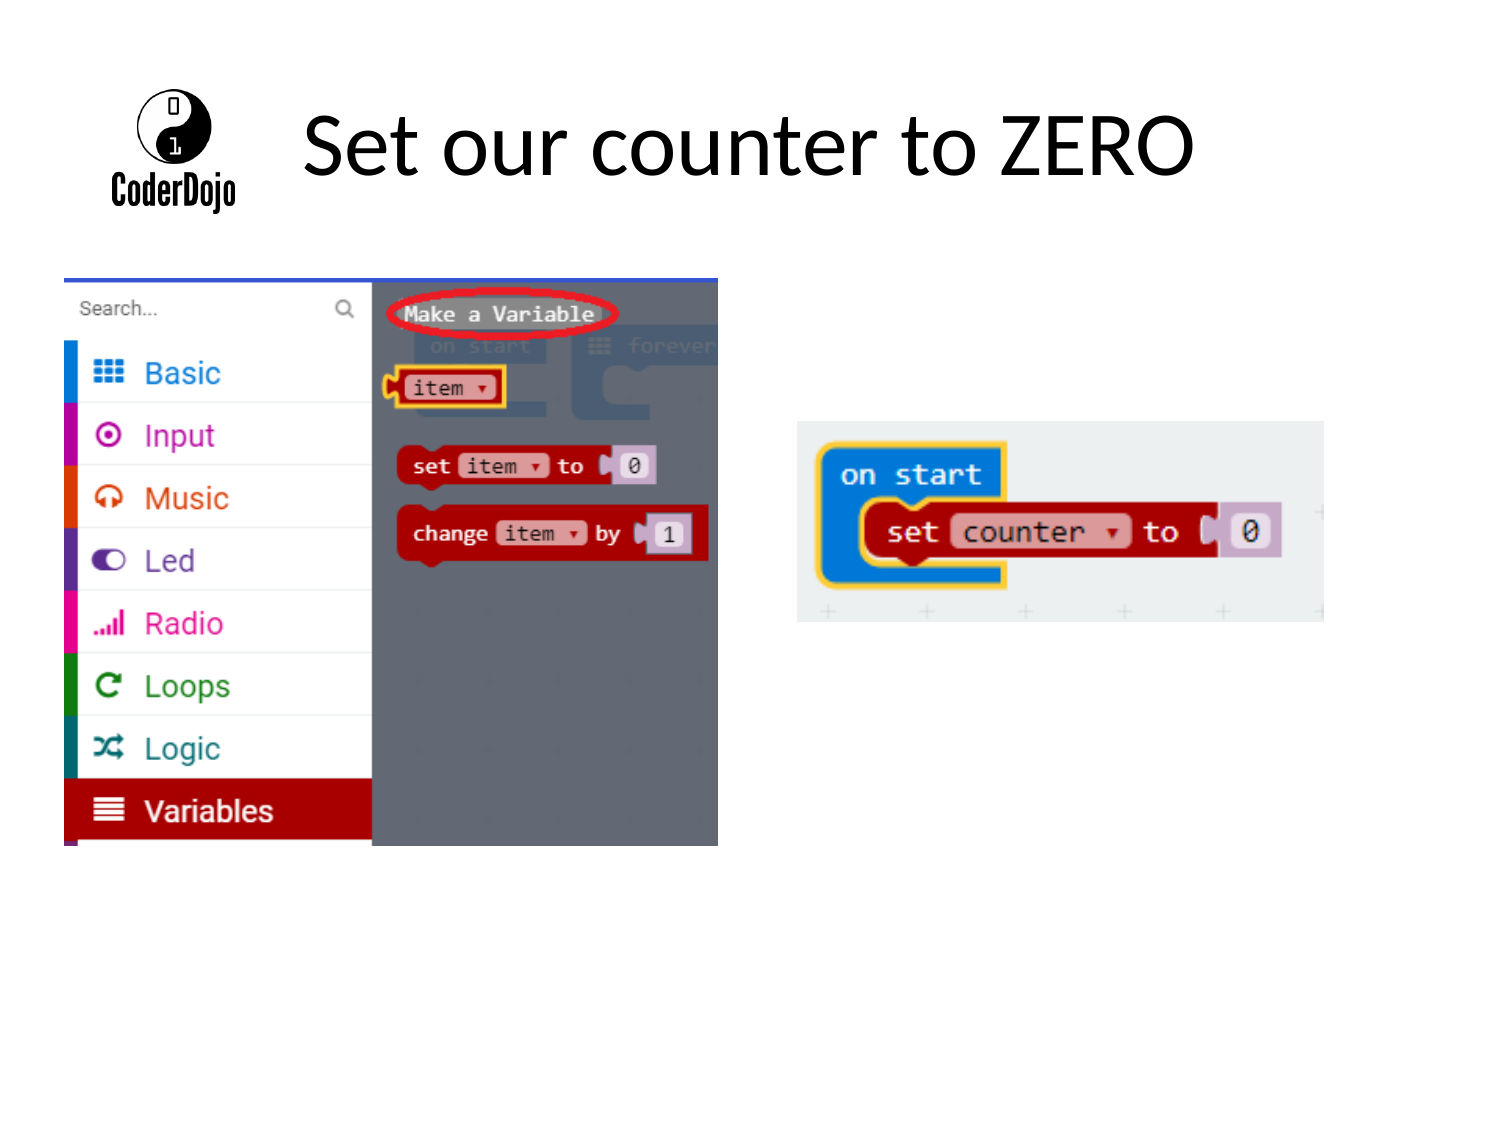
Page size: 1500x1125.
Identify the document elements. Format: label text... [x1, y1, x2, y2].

picture [111, 89, 236, 215]
picture [64, 278, 719, 847]
picture [796, 421, 1324, 622]
title Set our counter to ZERO [75, 45, 1425, 233]
